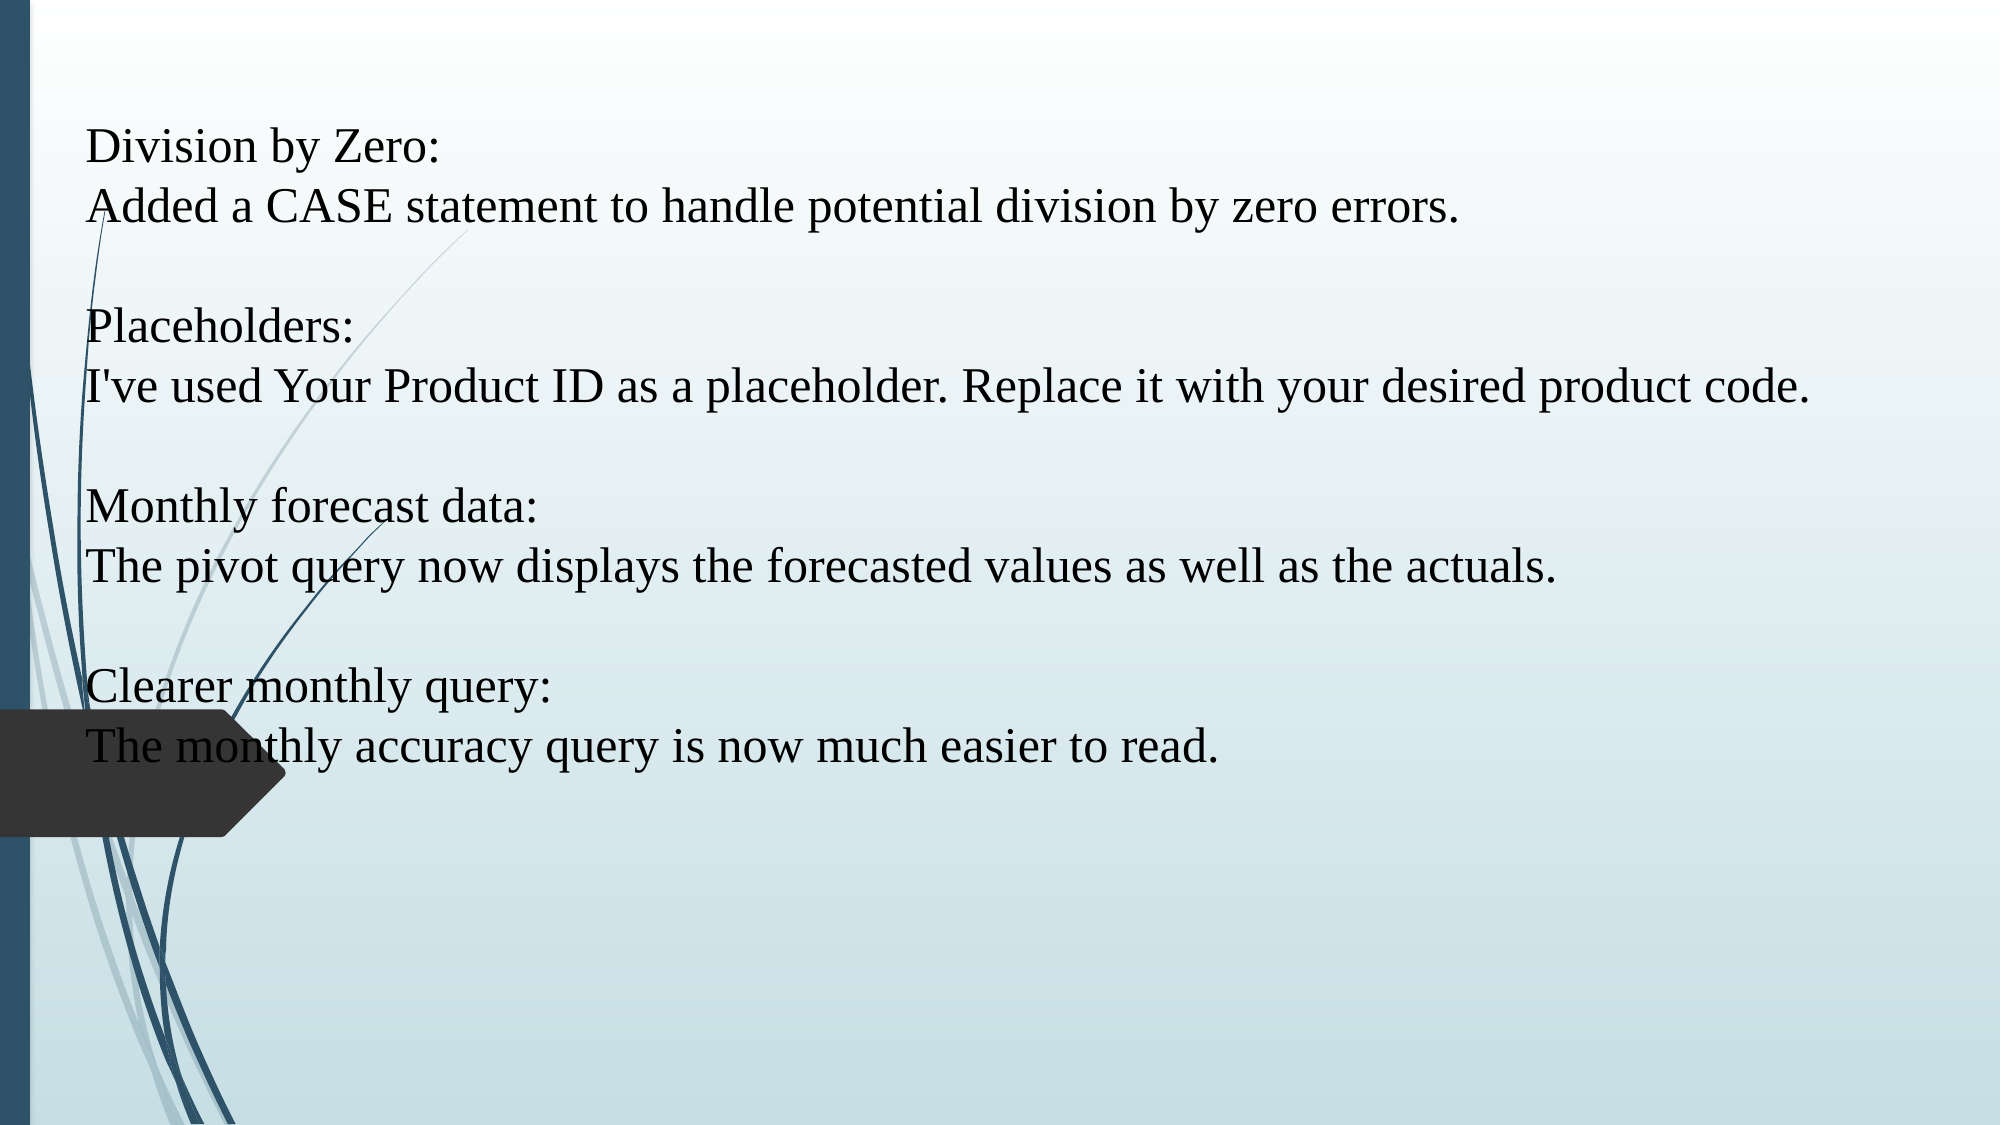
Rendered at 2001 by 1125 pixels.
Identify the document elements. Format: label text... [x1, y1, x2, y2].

text_box Division by Zero: Added a CASE statement to handle potential division by zero errors. Placeholders: I've used Your Product ID as a placeholder. Replace it with your desired product code. Monthly forecast data: The pivot query now displays the forecasted values as well as the actuals. Clearer monthly query: The monthly accuracy query is now much easier to read. [70, 59, 1947, 870]
